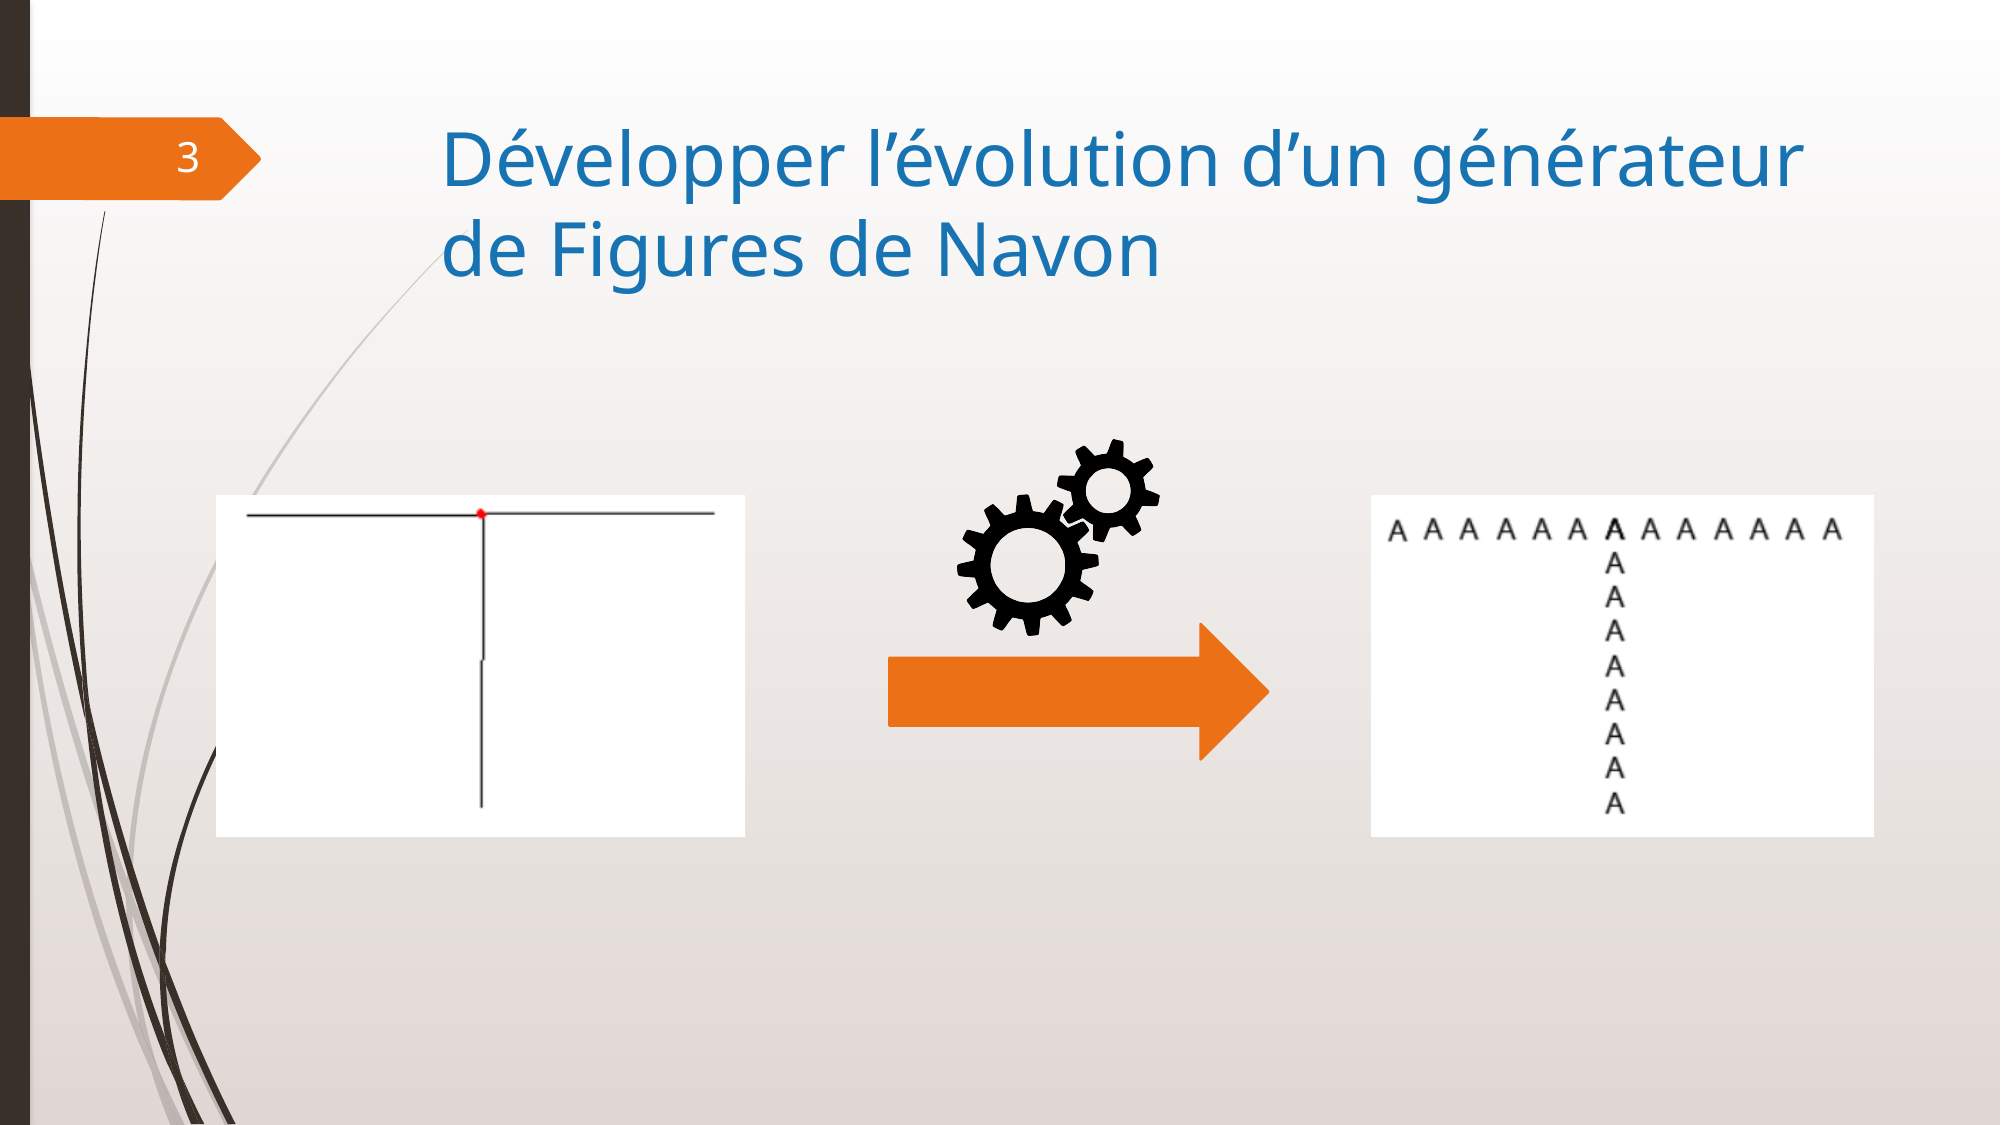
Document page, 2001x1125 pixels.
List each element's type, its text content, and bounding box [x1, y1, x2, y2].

title Développer l’évolution d’un générateur de Figures de Navon [425, 103, 1888, 314]
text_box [215, 439, 1874, 837]
slide_number 3 [87, 129, 216, 190]
